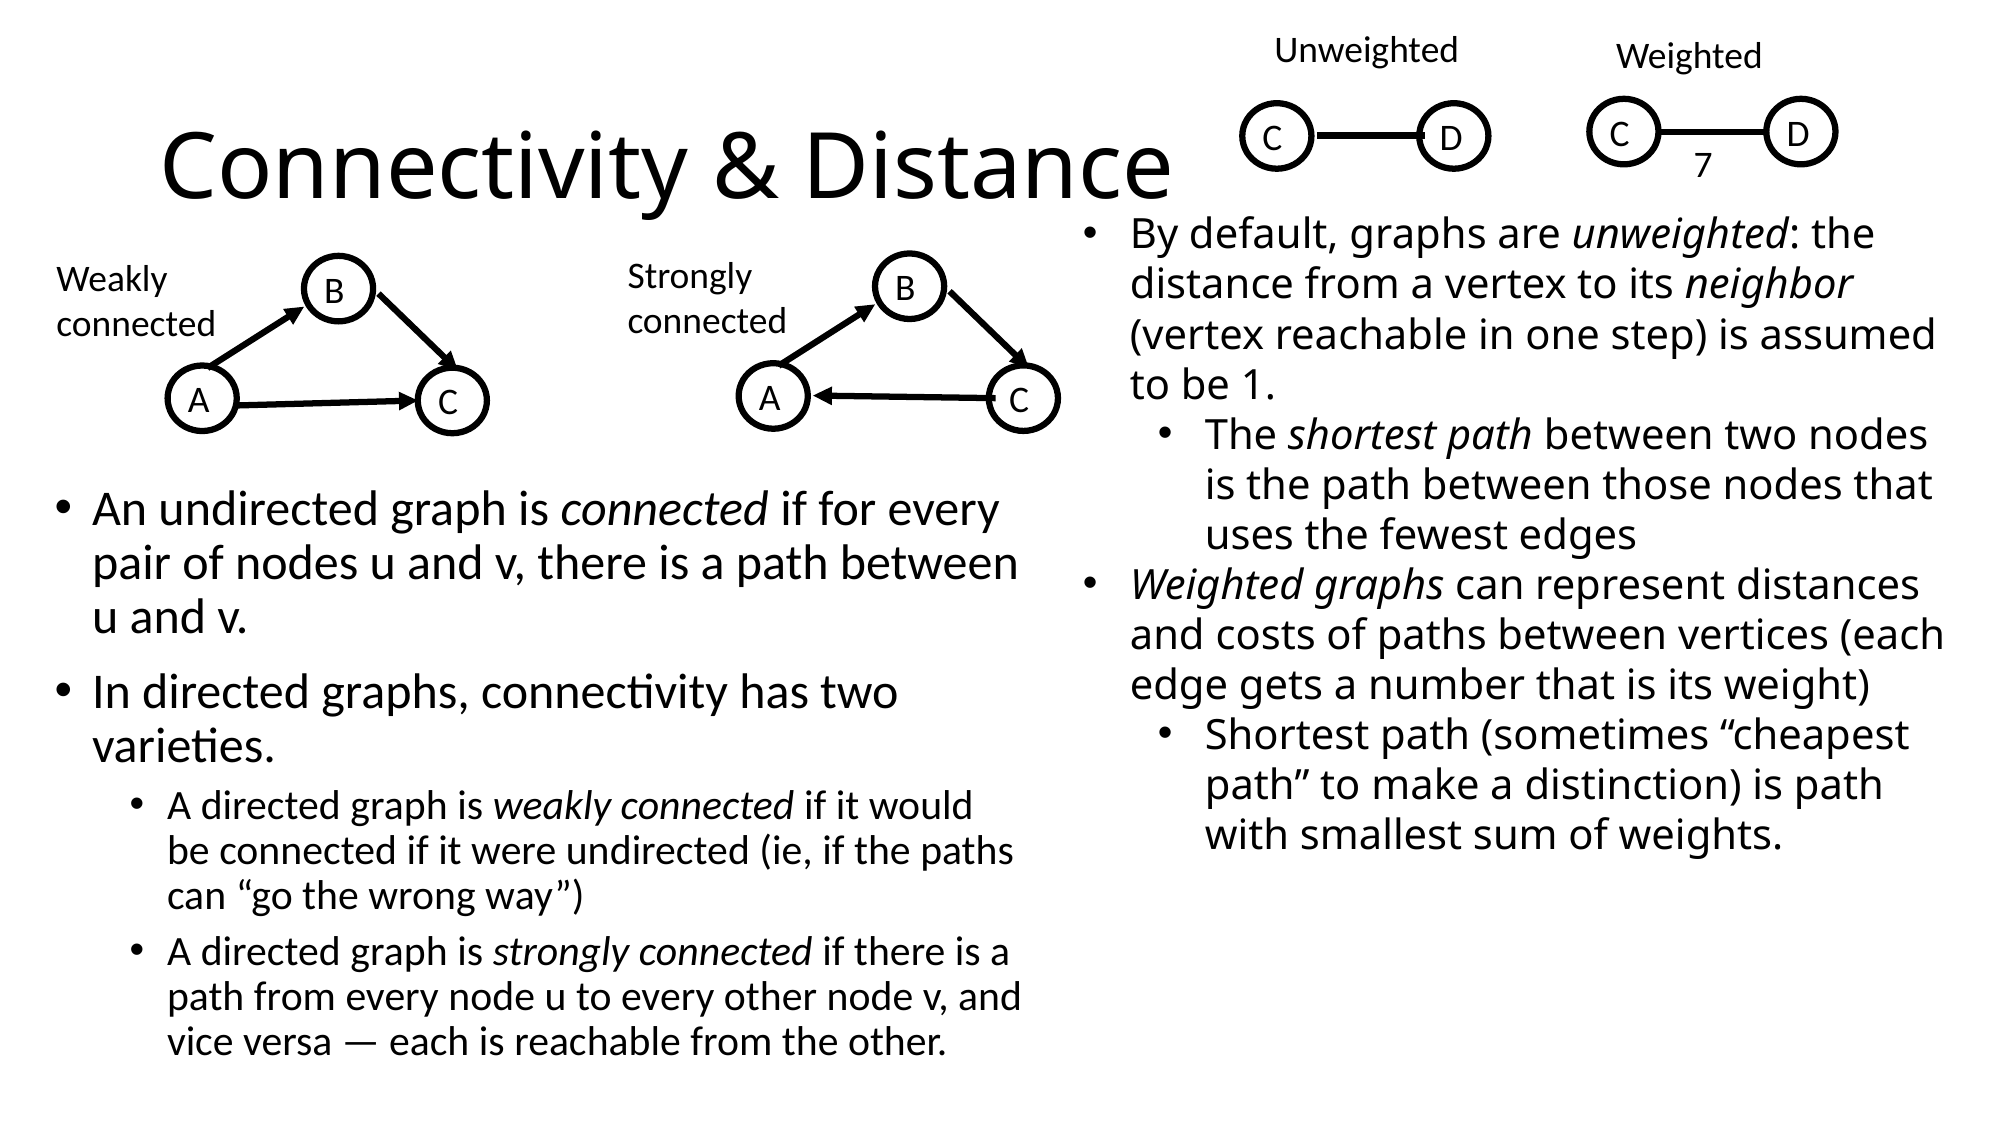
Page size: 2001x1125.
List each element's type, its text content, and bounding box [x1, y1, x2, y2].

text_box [235, 400, 418, 406]
text_box Strongly connected [612, 243, 835, 349]
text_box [988, 365, 1064, 431]
text_box By default, graphs are unweighted: the distance from a vertex to its neighbor (vertex reachable in one step) is assumed to be 1. The shortest path between two nodes is the path between those nodes that uses the fewest edges Weighted graphs can represent distances and costs of paths between vertices (each edge gets a number that is its weight) Shortest path (sometimes “cheapest path” to make a distinction) is path with smallest sum of weights. [1068, 199, 1977, 865]
text_box Weighted [1601, 23, 1824, 84]
text_box [1064, 259, 1984, 1061]
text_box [378, 293, 458, 371]
title Connectivity & Distance [144, 59, 1870, 278]
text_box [738, 363, 814, 429]
text_box Weakly connected [41, 246, 264, 351]
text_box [778, 304, 875, 366]
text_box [303, 255, 379, 322]
list An undirected graph is connected if for every pair of nodes u and v, there is a path between u and v. In directed graphs, connectivity has two varieties. A directed graph is weakly connected if it would be connected if it were undirected (ie, if the paths can “go the wrong way”) A directed graph is strongly connected if there is a path from every node u to every other node v, and vice versa — each is reachable from the other. [39, 474, 1041, 1096]
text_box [813, 395, 996, 399]
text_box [1242, 98, 1841, 194]
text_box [874, 253, 950, 319]
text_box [167, 365, 243, 432]
text_box Unweighted [1259, 18, 1482, 78]
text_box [417, 367, 493, 434]
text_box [949, 291, 1029, 368]
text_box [207, 306, 304, 369]
